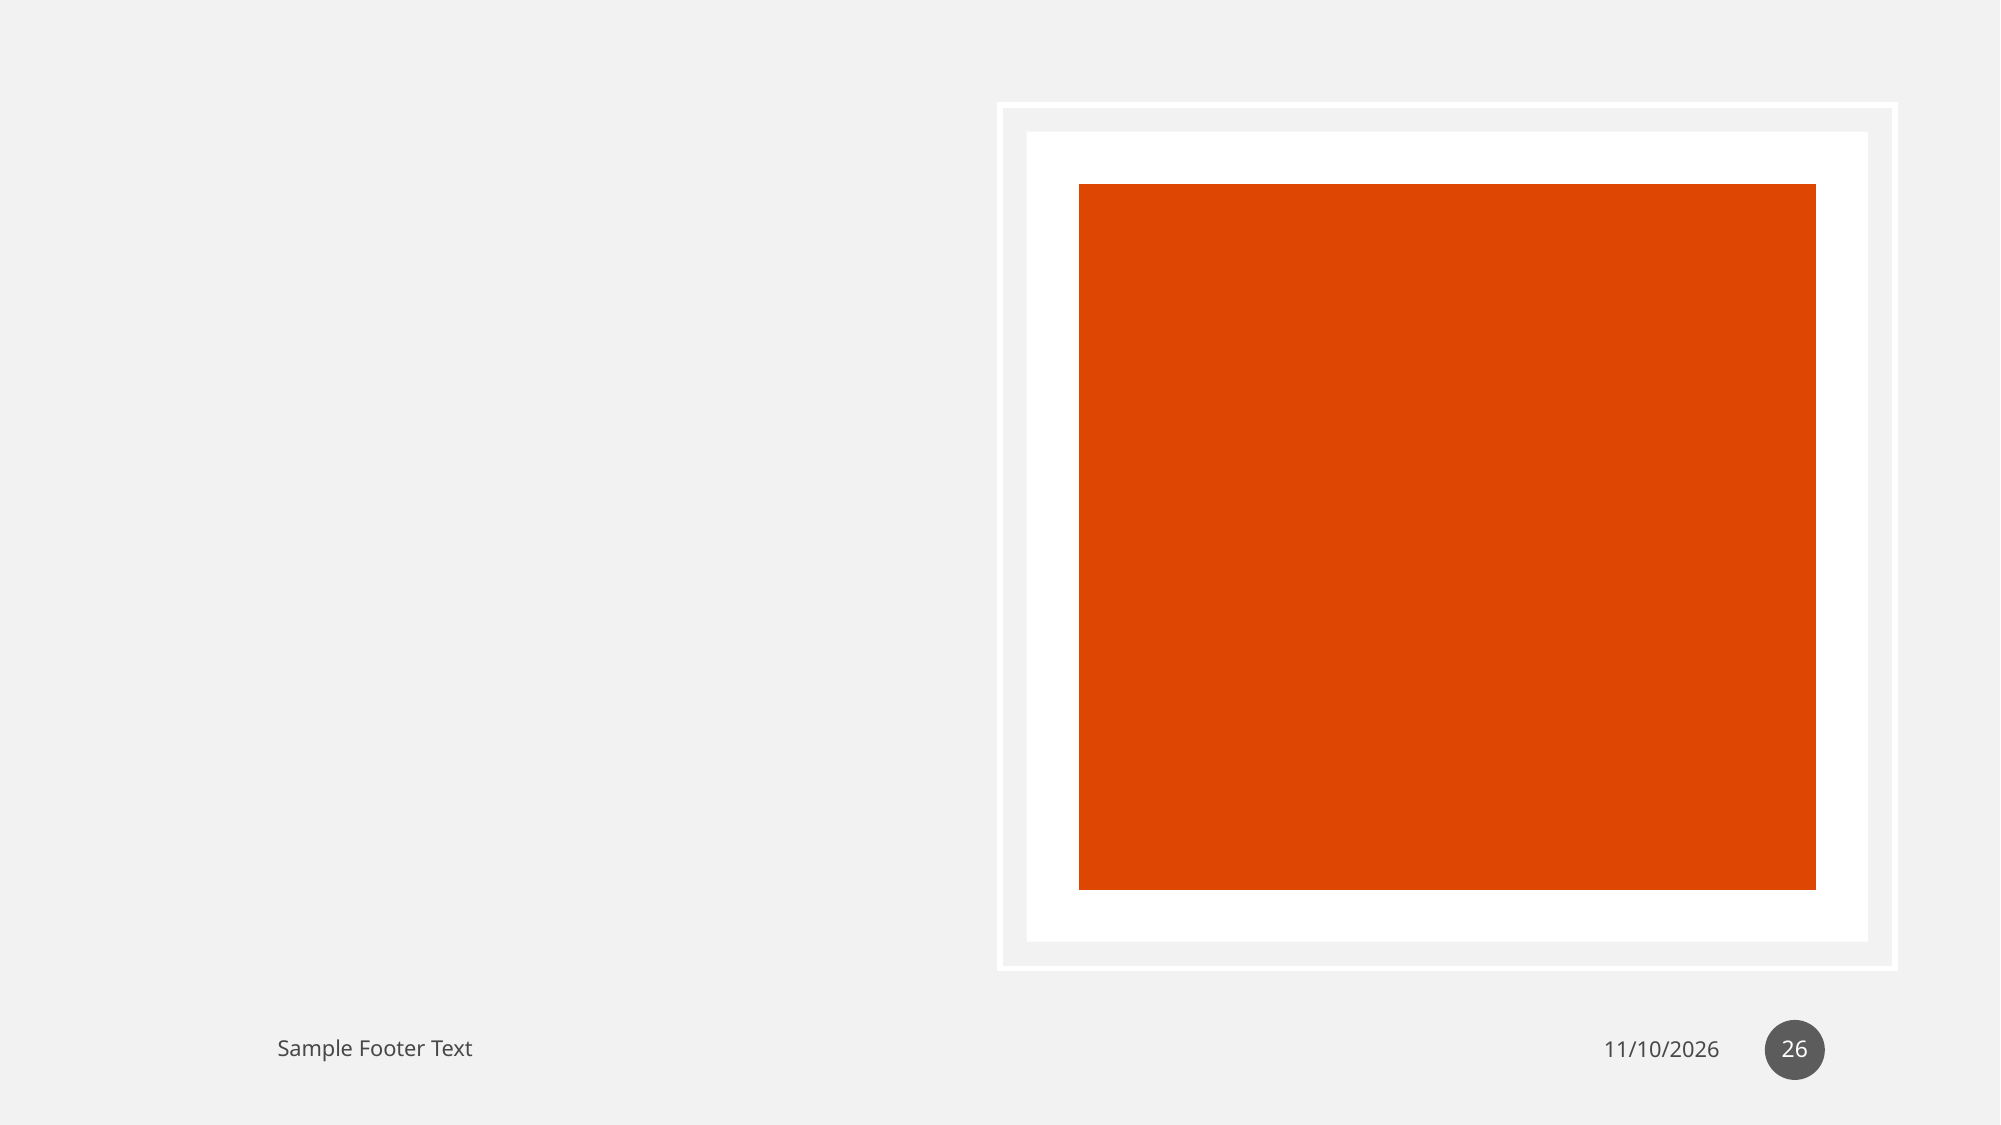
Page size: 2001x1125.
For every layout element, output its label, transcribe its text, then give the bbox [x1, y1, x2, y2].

text_box [999, 104, 1896, 969]
text_box [1026, 131, 1869, 943]
picture [1079, 184, 1816, 890]
slide_number 26 [1764, 1019, 1825, 1080]
footer Sample Footer Text [262, 1023, 1231, 1076]
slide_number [1283, 1023, 1735, 1077]
